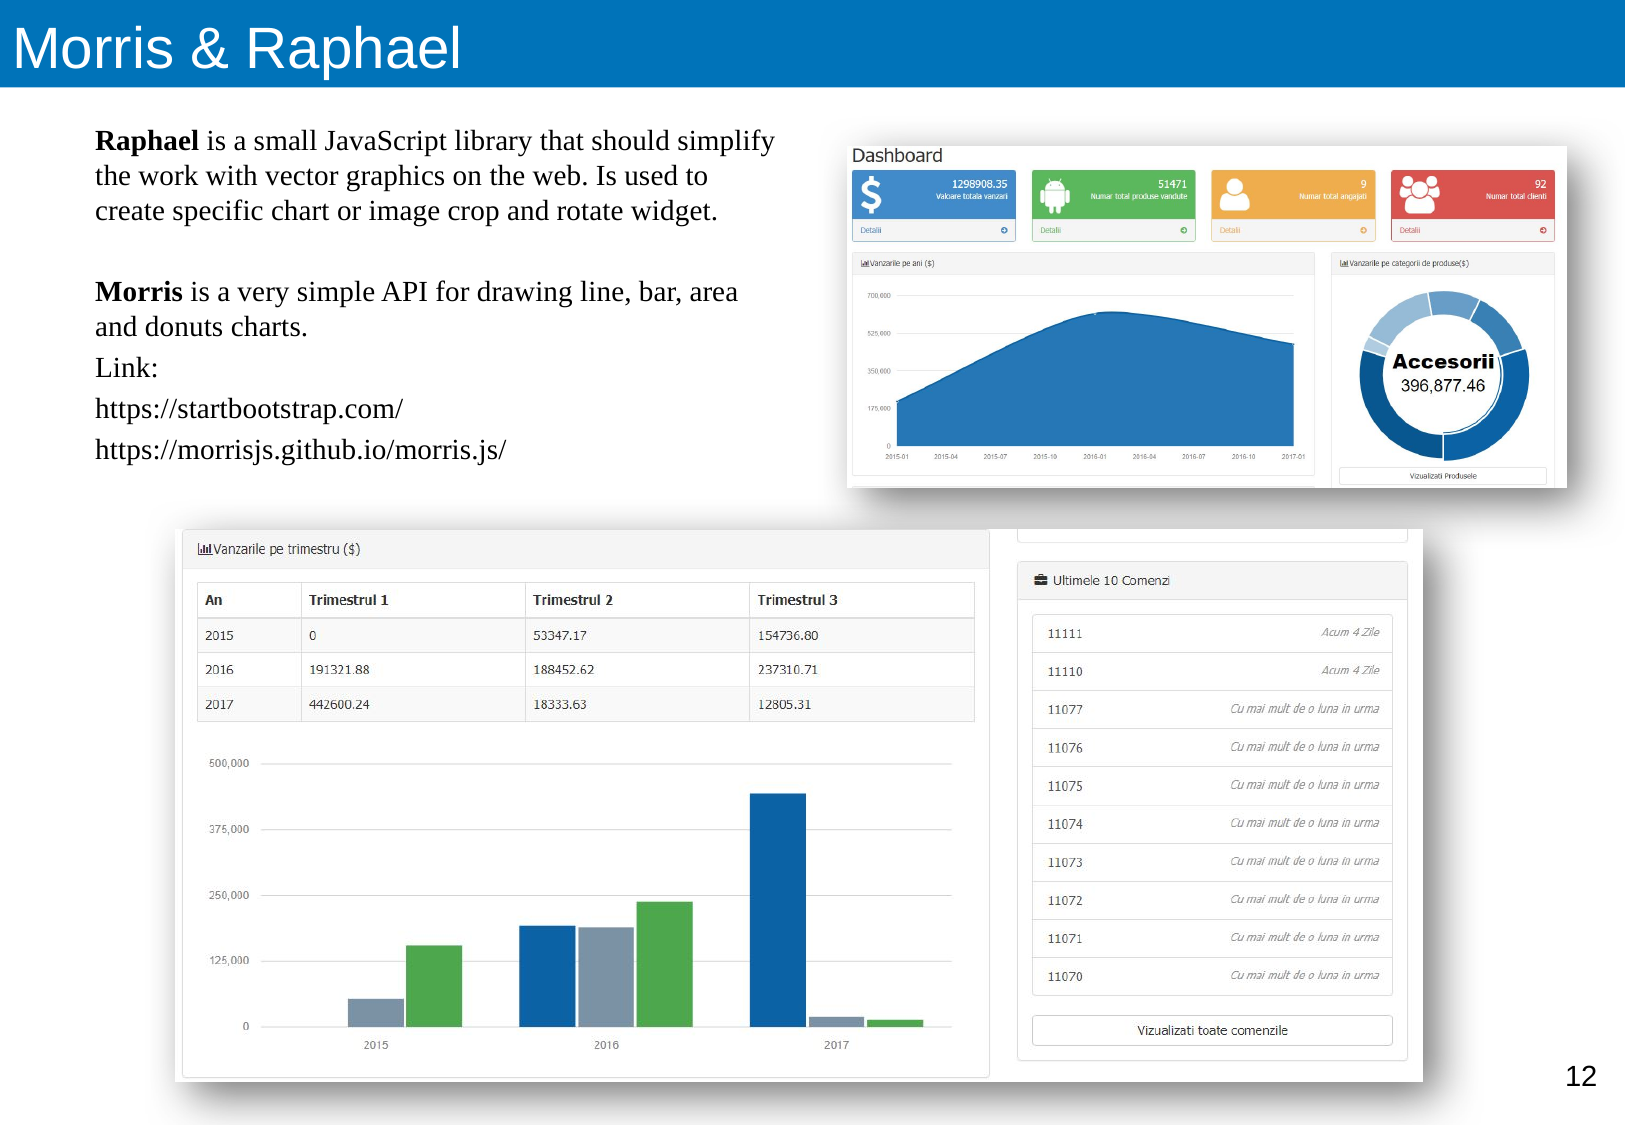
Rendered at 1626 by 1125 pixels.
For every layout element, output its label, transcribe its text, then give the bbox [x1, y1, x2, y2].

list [847, 146, 1567, 489]
list Raphael is a small JavaScript library that should simplify the work with vector graphics on the web. Is used to create specific chart or image crop and rotate widget. Morris is a very simple API for drawing line, bar, area and donuts charts. Link: https://startbootstrap.com/ https://morrisjs.github.io/morris.js/ [80, 113, 799, 499]
title Morris & Raphael [0, 0, 1461, 90]
picture [174, 529, 1424, 1082]
slide_number 12 [1455, 1049, 1613, 1113]
